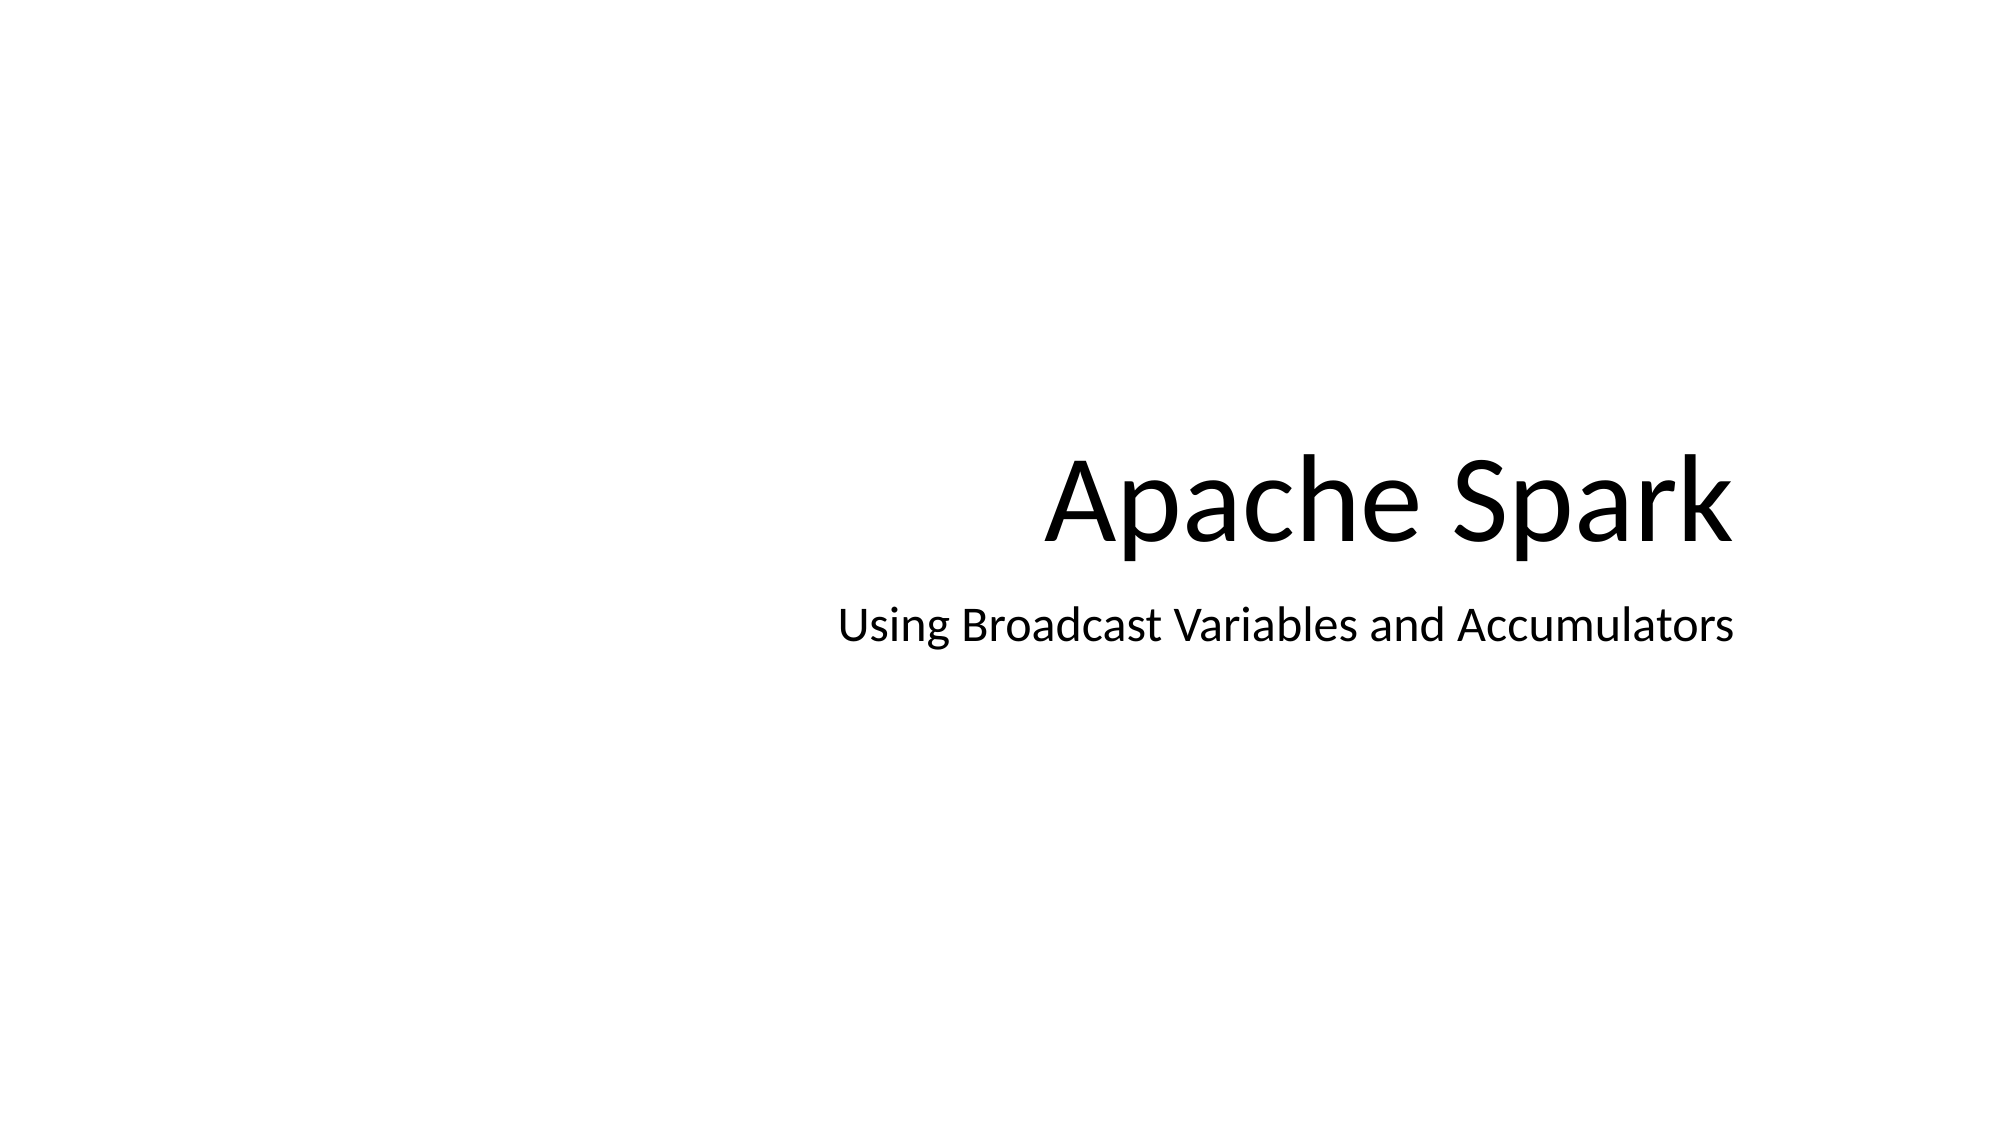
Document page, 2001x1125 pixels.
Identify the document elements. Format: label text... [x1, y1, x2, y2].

title Apache Spark [249, 184, 1750, 576]
subtitle Using Broadcast Variables and Accumulators [249, 590, 1750, 863]
